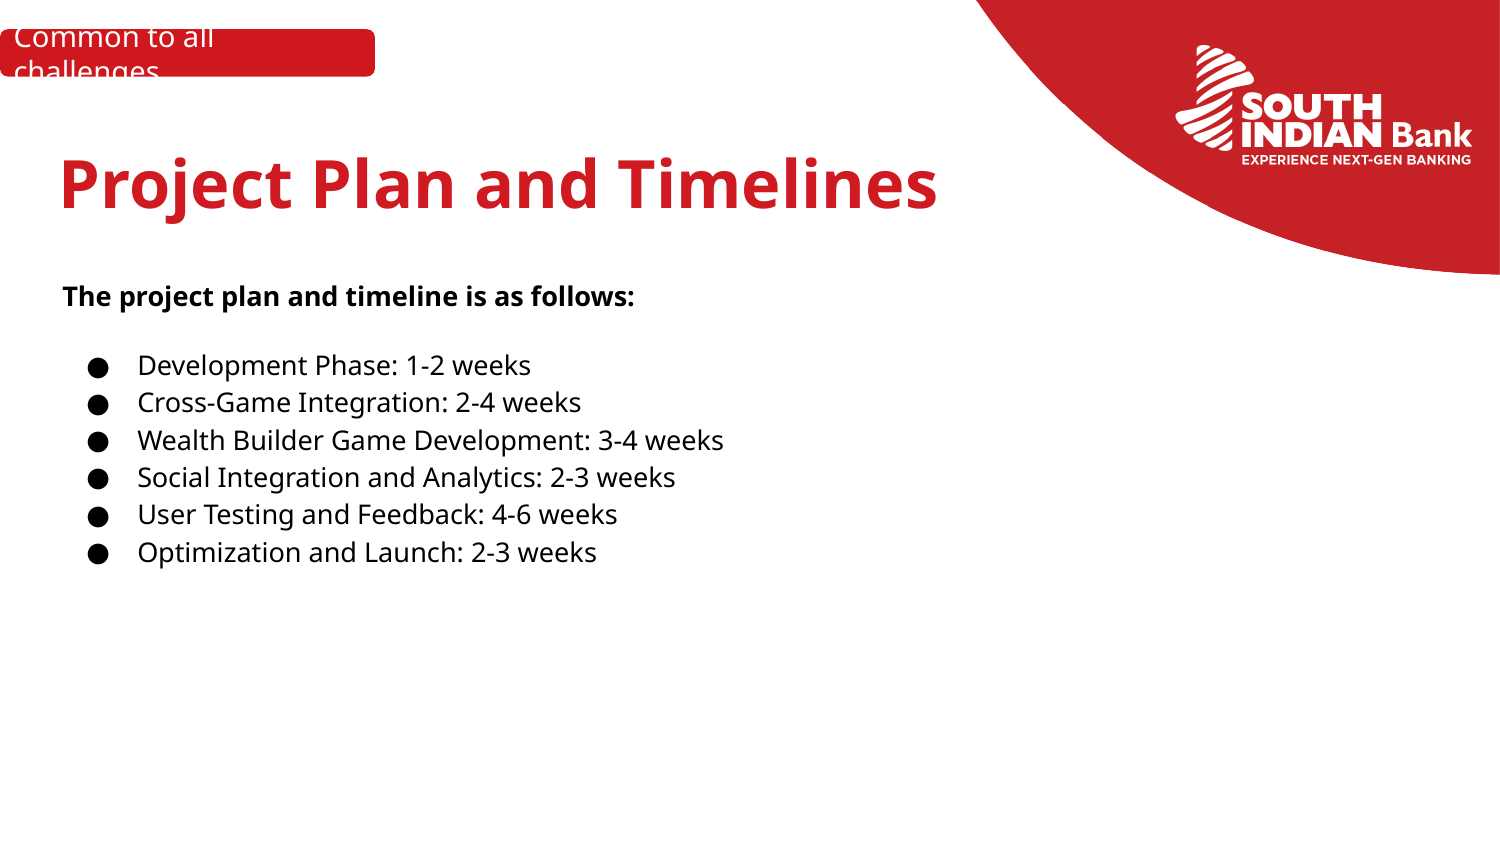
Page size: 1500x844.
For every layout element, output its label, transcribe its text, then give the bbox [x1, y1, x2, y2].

picture [976, 0, 1500, 275]
text_box Common to all challenges [0, 29, 375, 77]
text_box The project plan and timeline is as follows: Development Phase: 1-2 weeks Cross-Game Integration: 2-4 weeks Wealth Builder Game Development: 3-4 weeks Social Integration and Analytics: 2-3 weeks User Testing and Feedback: 4-6 weeks Optimization and Launch: 2-3 weeks [47, 267, 1268, 709]
title Project Plan and Timelines [47, 104, 1342, 268]
